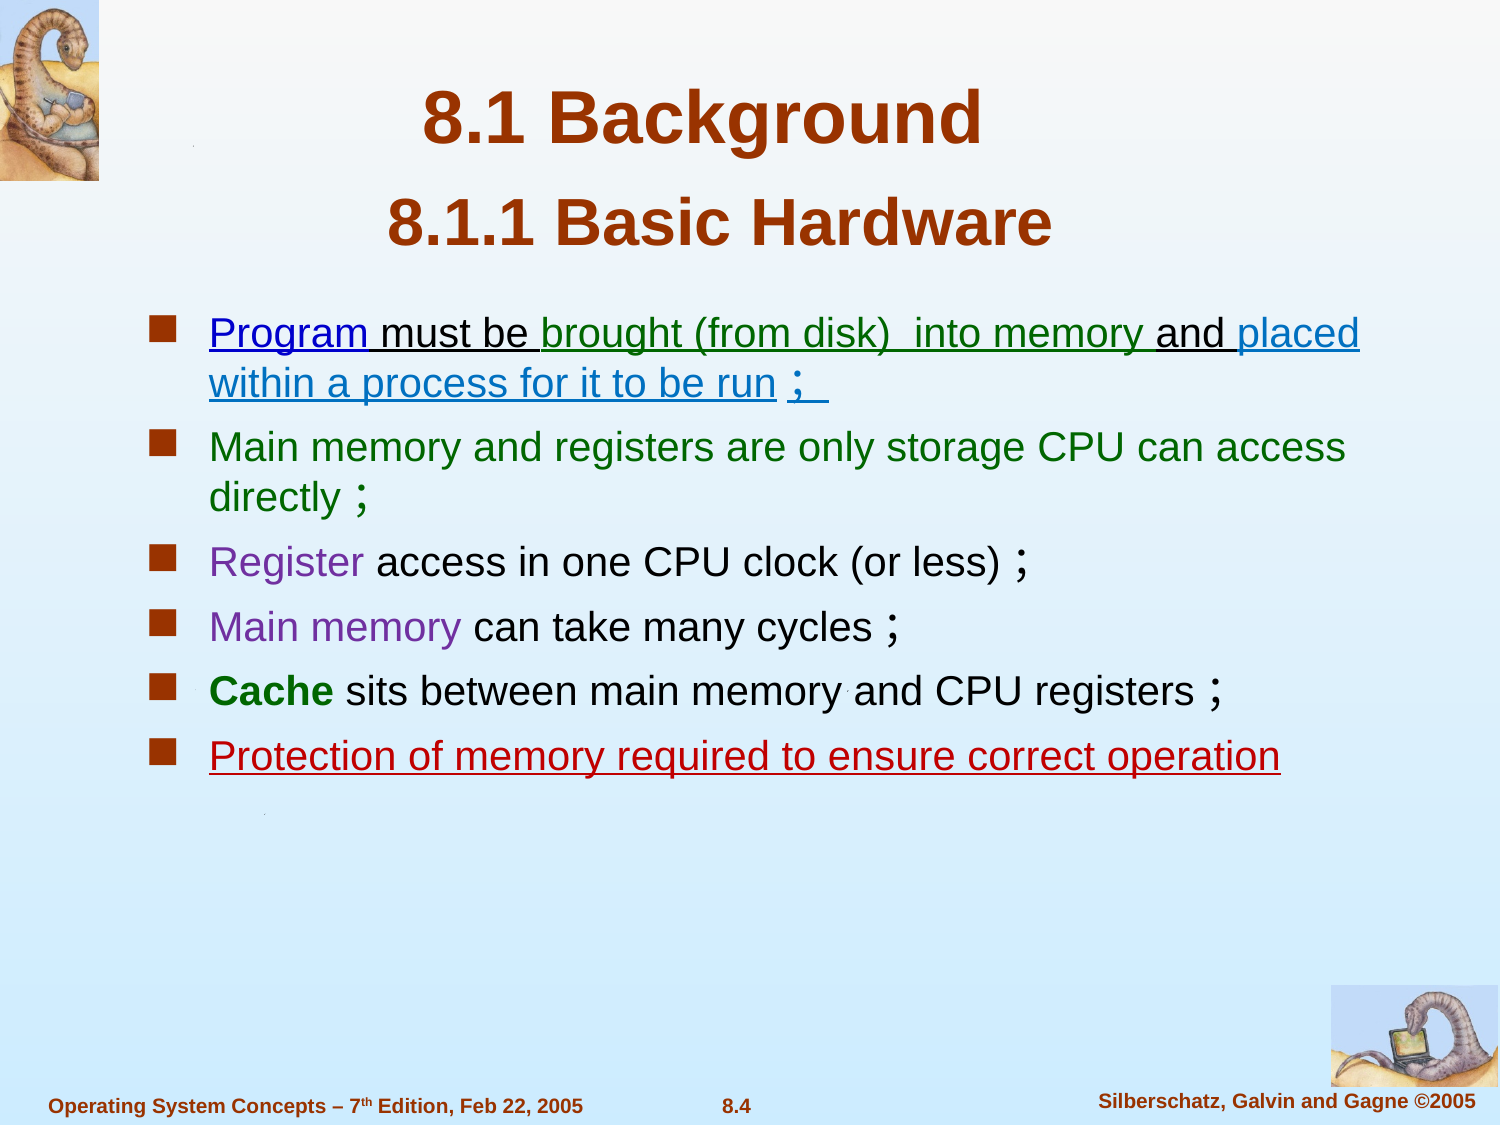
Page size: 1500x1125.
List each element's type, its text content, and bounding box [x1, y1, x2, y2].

picture [0, 0, 99, 181]
text_box 8.1.1 Basic Hardware [137, 165, 1324, 266]
title 8.1 Background [110, 65, 1297, 166]
picture [1331, 985, 1498, 1087]
list Program must be brought (from disk) into memory and placed within a process for it to be run； Main memory and registers are only storage CPU can access directly； Register access in one CPU clock (or less)； Main memory can take many cycles； Cache sits between main memory and CPU registers； Protection of memory required to ensure correct operation [137, 297, 1436, 969]
